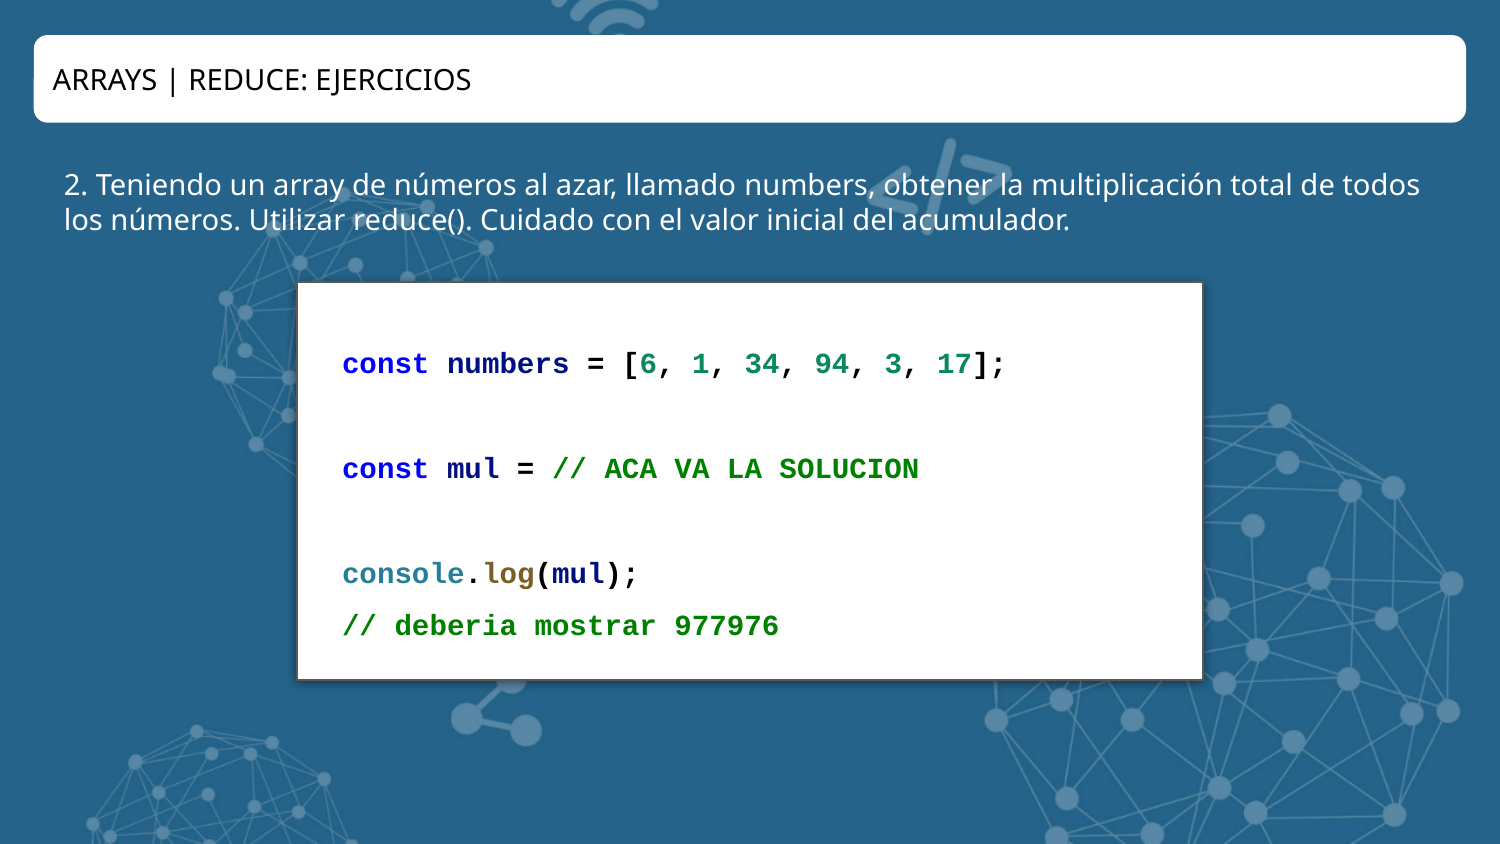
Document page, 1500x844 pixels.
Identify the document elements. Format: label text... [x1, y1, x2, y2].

text_box const numbers = [6, 1, 34, 94, 3, 17]; const mul = // ACA VA LA SOLUCION console.log(mul); // deberia mostrar 977976 [297, 281, 1203, 681]
text_box 2. Teniendo un array de números al azar, llamado numbers, obtener la multiplicación total de todos los números. Utilizar reduce(). Cuidado con el valor inicial del acumulador. [33, 151, 1467, 253]
text_box ARRAYS | REDUCE: EJERCICIOS [33, 35, 1467, 123]
picture [0, 0, 1500, 844]
